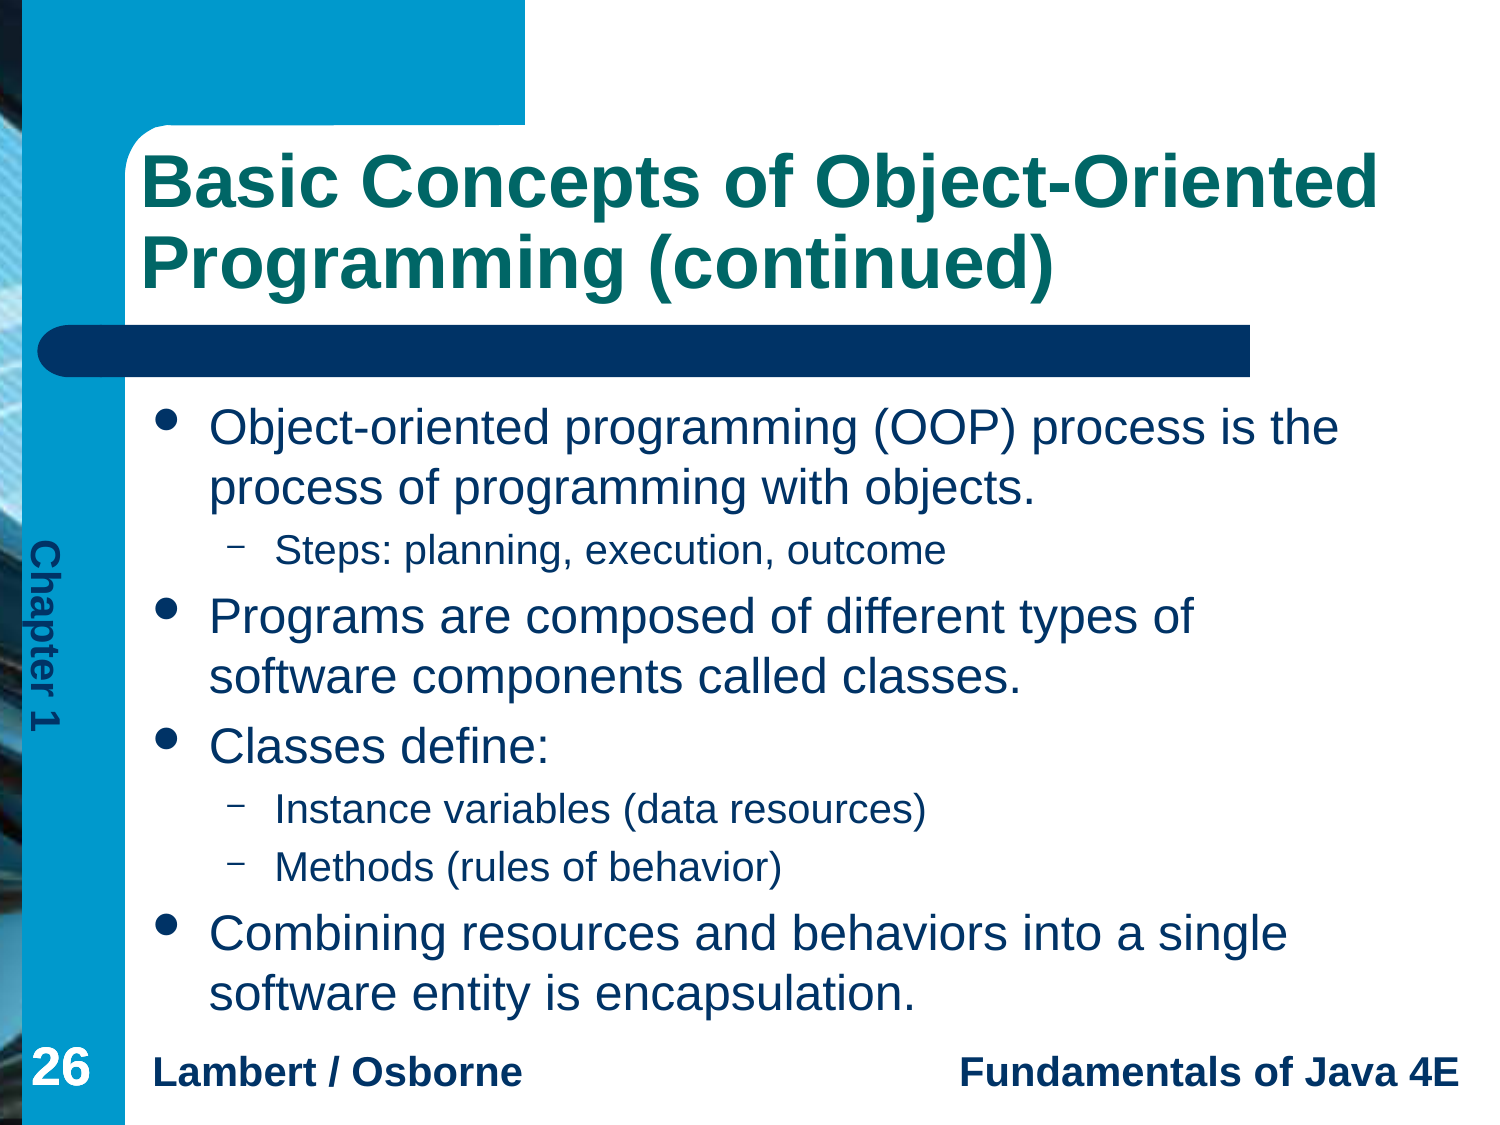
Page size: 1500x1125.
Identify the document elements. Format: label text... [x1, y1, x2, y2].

list Object-oriented programming (OOP) process is the process of programming with objects. Steps: planning, execution, outcome Programs are composed of different types of software components called classes. Classes define: Instance variables (data resources) Methods (rules of behavior) Combining resources and behaviors into a single software entity is encapsulation. [137, 387, 1400, 1038]
title Basic Concepts of Object-Oriented Programming (continued) [124, 124, 1463, 313]
text_box 26 [13, 1023, 111, 1105]
picture [0, 0, 22, 1125]
